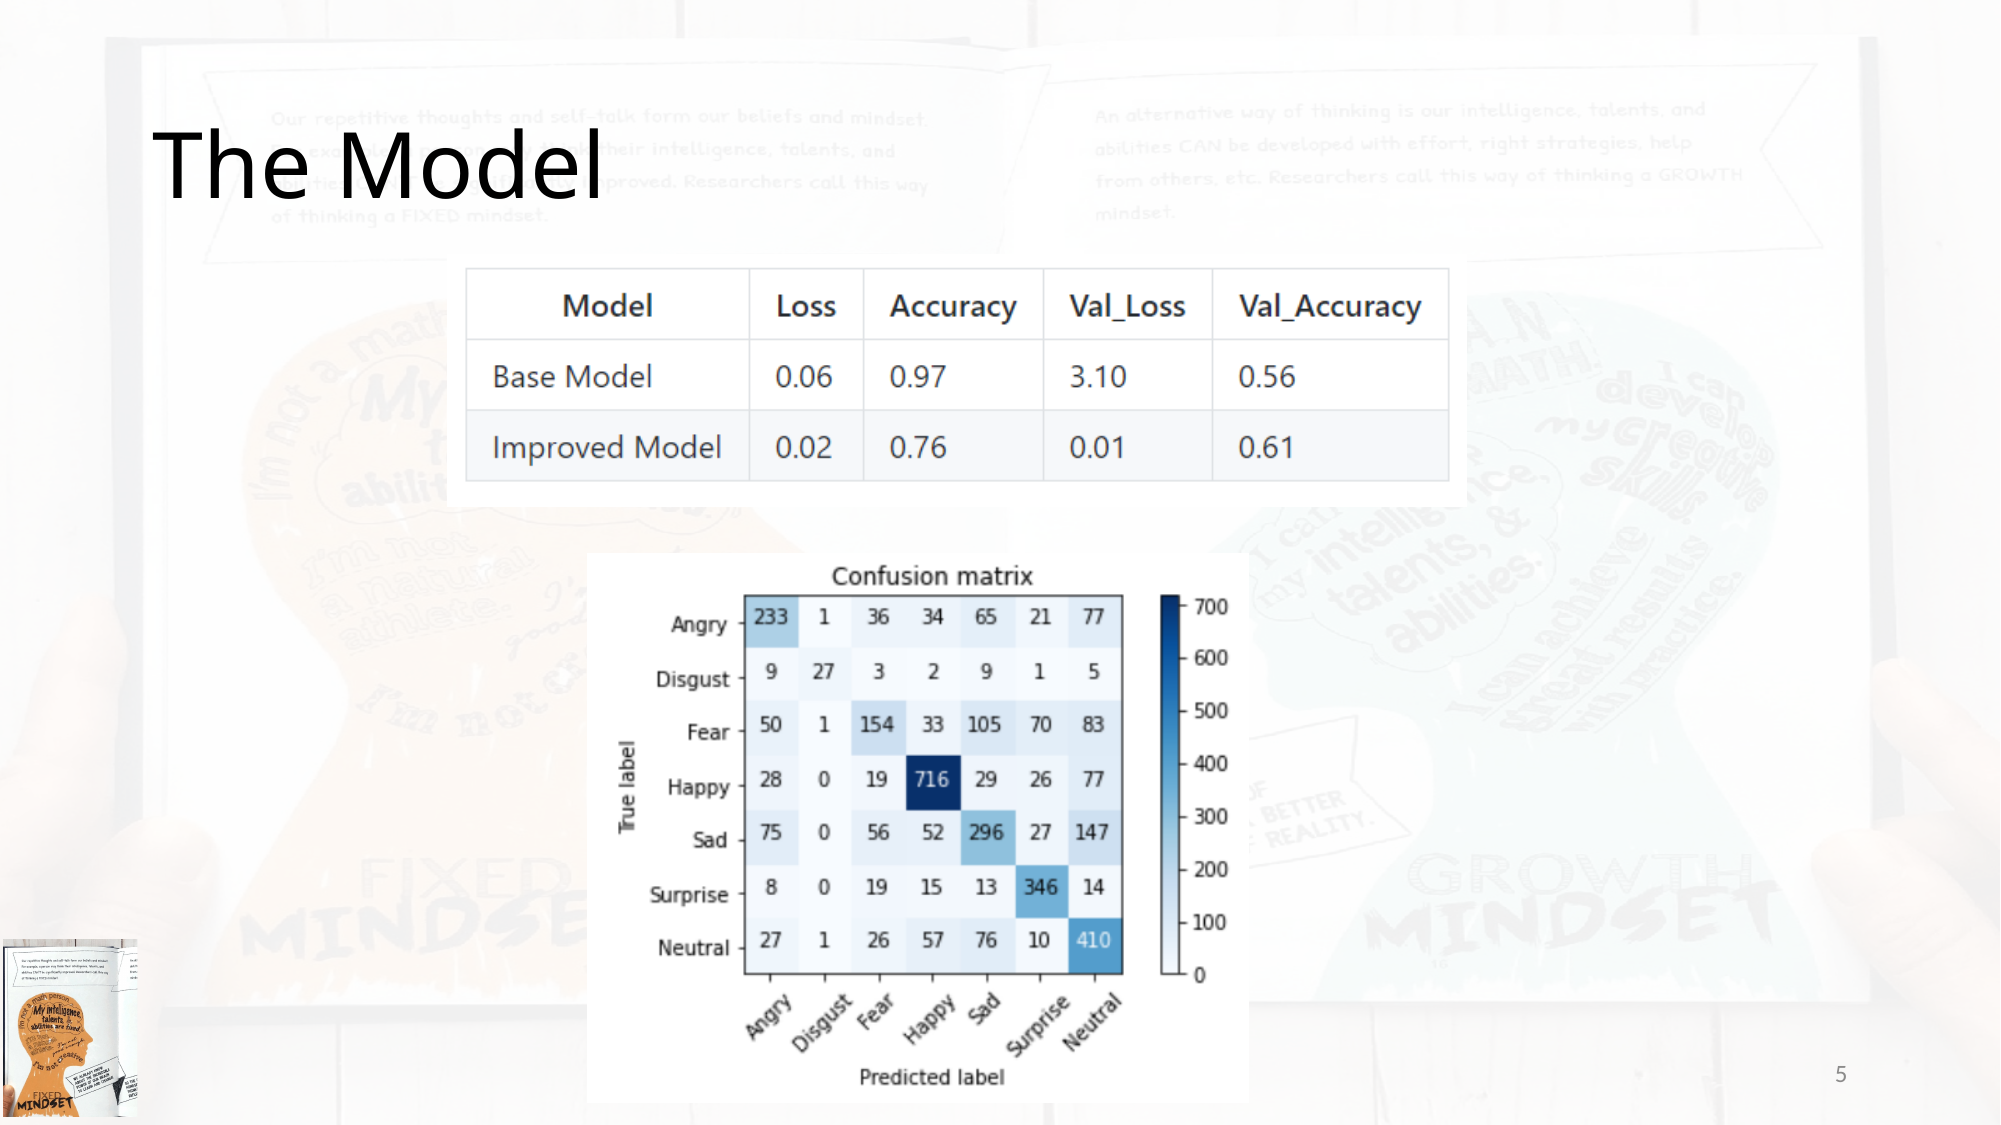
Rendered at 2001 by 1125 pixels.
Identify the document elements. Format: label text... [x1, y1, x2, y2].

title The Model [137, 59, 1863, 278]
picture [447, 254, 1467, 507]
slide_number 5 [1412, 1042, 1863, 1103]
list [587, 553, 1249, 1103]
picture [3, 939, 138, 1117]
